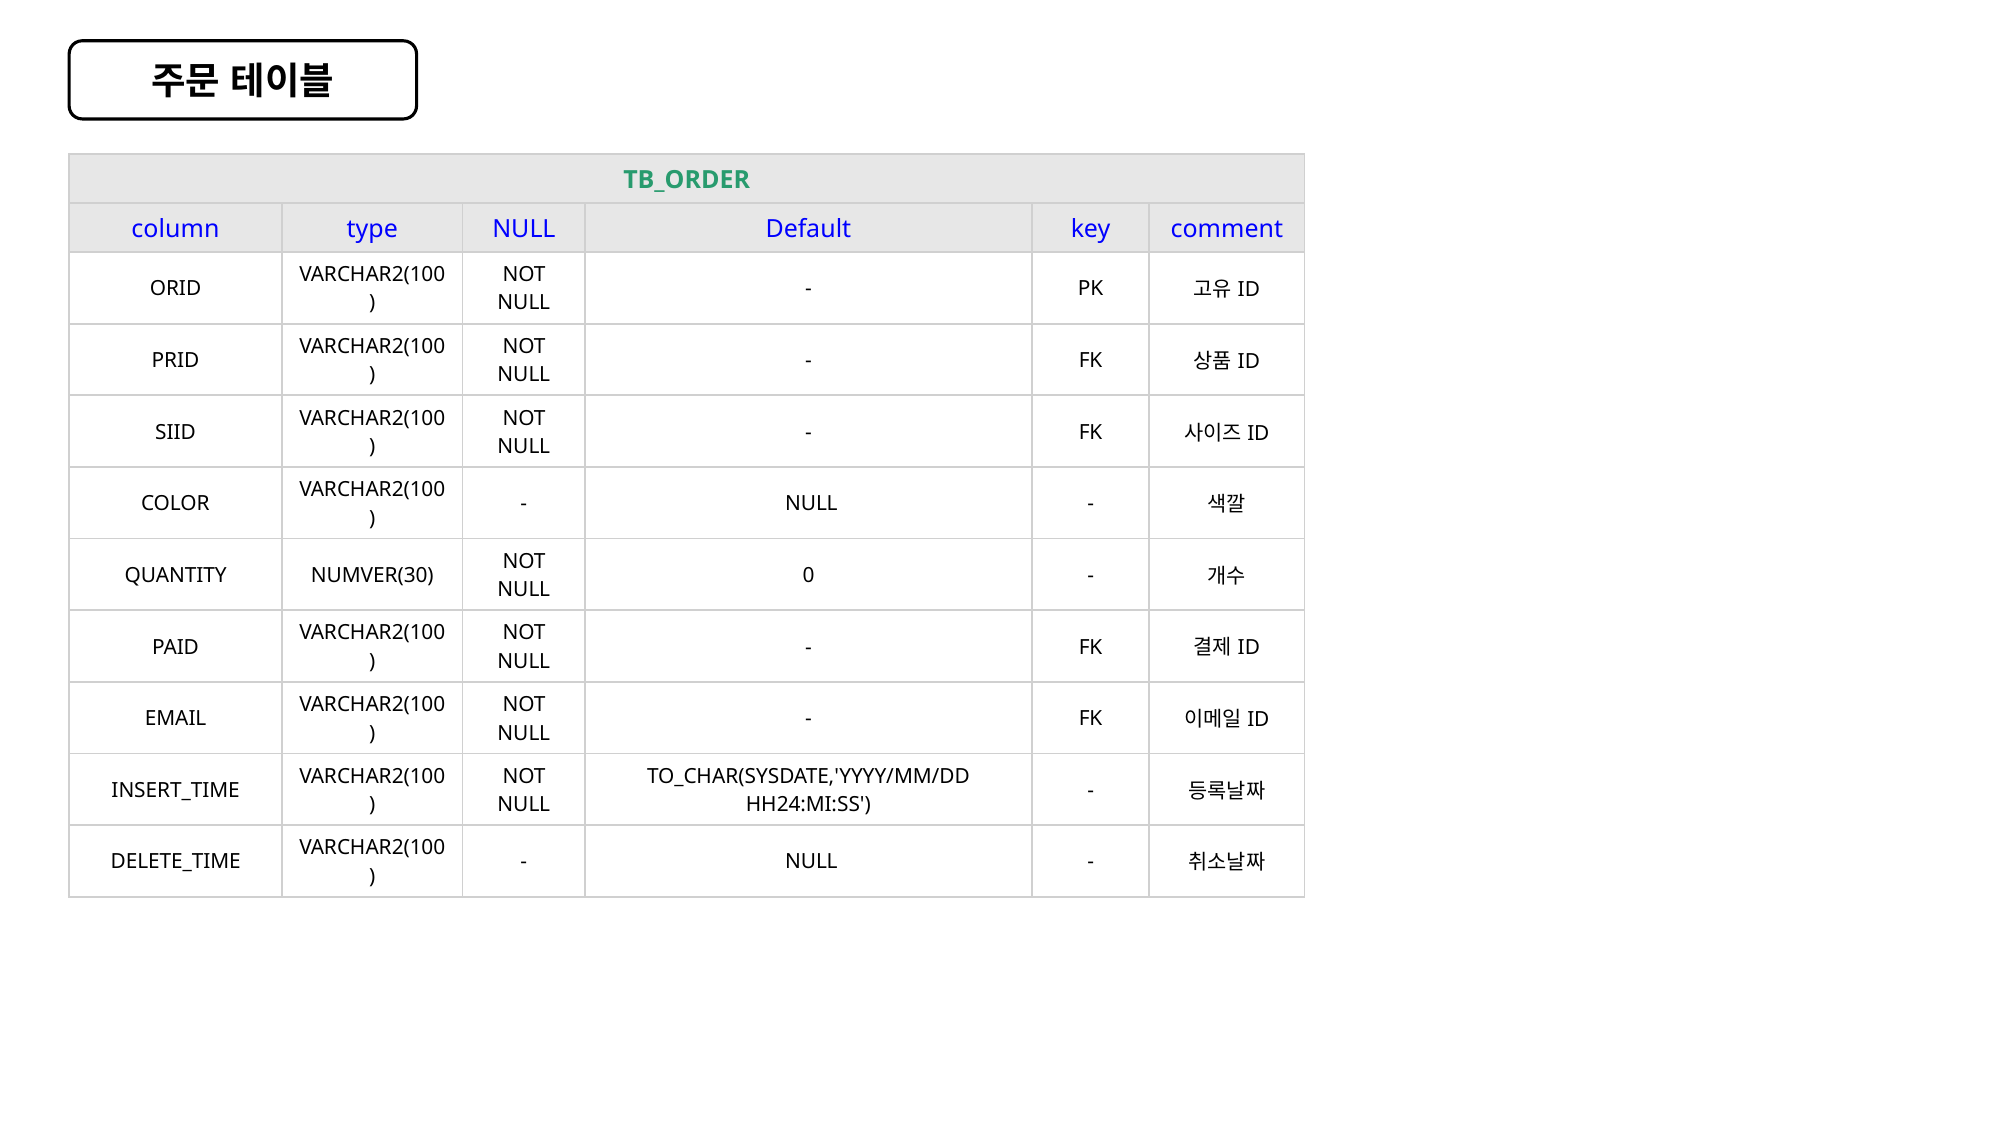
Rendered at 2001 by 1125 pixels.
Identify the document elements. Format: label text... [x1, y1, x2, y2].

table_cell key [1033, 204, 1148, 251]
table_cell - [586, 253, 1031, 323]
table_cell COLOR [70, 468, 281, 538]
table_cell NOT NULL [463, 396, 584, 466]
table_cell 등록날짜 [1150, 754, 1304, 824]
table_cell EMAIL [70, 683, 281, 753]
table_cell 색깔 [1150, 468, 1304, 538]
table_cell PRID [70, 325, 281, 394]
table_cell 취소날짜 [1150, 826, 1304, 896]
table_cell NOT NULL [463, 754, 584, 824]
table_cell FK [1033, 683, 1148, 753]
table_cell NOT NULL [463, 611, 584, 681]
table_cell - [463, 468, 584, 538]
table_cell NOT NULL [463, 683, 584, 753]
table_cell TO_CHAR(SYSDATE,'YYYY/MM/DD HH24:MI:SS') [586, 754, 1031, 824]
table_cell INSERT_TIME [70, 754, 281, 824]
table_cell VARCHAR2(100) [283, 754, 462, 824]
table_cell - [1033, 539, 1148, 609]
table_cell NULL [586, 468, 1031, 538]
table_cell VARCHAR2(100) [283, 826, 462, 896]
table_cell - [1033, 826, 1148, 896]
table_cell 사이즈ID [1150, 396, 1304, 466]
table_cell VARCHAR2(100) [283, 396, 462, 466]
table_cell NULL [463, 204, 584, 251]
table_cell FK [1033, 396, 1148, 466]
table_cell NULL [586, 826, 1031, 896]
table_cell DELETE_TIME [70, 826, 281, 896]
table_cell comment [1150, 204, 1304, 251]
table_cell - [1033, 468, 1148, 538]
table_cell NOT NULL [463, 253, 584, 323]
table_cell QUANTITY [70, 539, 281, 609]
table_cell 결제ID [1150, 611, 1304, 681]
table_cell NUMVER(30) [283, 539, 462, 609]
table_cell VARCHAR2(100) [283, 683, 462, 753]
table_cell VARCHAR2(100) [283, 253, 462, 323]
table_cell column [70, 204, 281, 251]
text_box 주문 테이블 [67, 39, 419, 121]
table_cell 상품ID [1150, 325, 1304, 394]
table_cell - [463, 826, 584, 896]
table_cell - [586, 611, 1031, 681]
table_cell VARCHAR2(100) [283, 325, 462, 394]
table_cell PAID [70, 611, 281, 681]
table_header TB_ORDER [70, 155, 1304, 202]
table_cell VARCHAR2(100) [283, 611, 462, 681]
table_cell 개수 [1150, 539, 1304, 609]
table_cell SIID [70, 396, 281, 466]
table_cell VARCHAR2(100) [283, 468, 462, 538]
table_cell ORID [70, 253, 281, 323]
table_cell - [586, 396, 1031, 466]
table_cell 0 [586, 539, 1031, 609]
table_cell NOT NULL [463, 539, 584, 609]
table_cell FK [1033, 325, 1148, 394]
table_cell 고유ID [1150, 253, 1304, 323]
table_cell Default [586, 204, 1031, 251]
table_cell - [1033, 754, 1148, 824]
table_cell type [283, 204, 462, 251]
table_cell - [586, 325, 1031, 394]
table_cell FK [1033, 611, 1148, 681]
table_cell NOT NULL [463, 325, 584, 394]
table_cell 이메일ID [1150, 683, 1304, 753]
table_cell - [586, 683, 1031, 753]
table_cell PK [1033, 253, 1148, 323]
